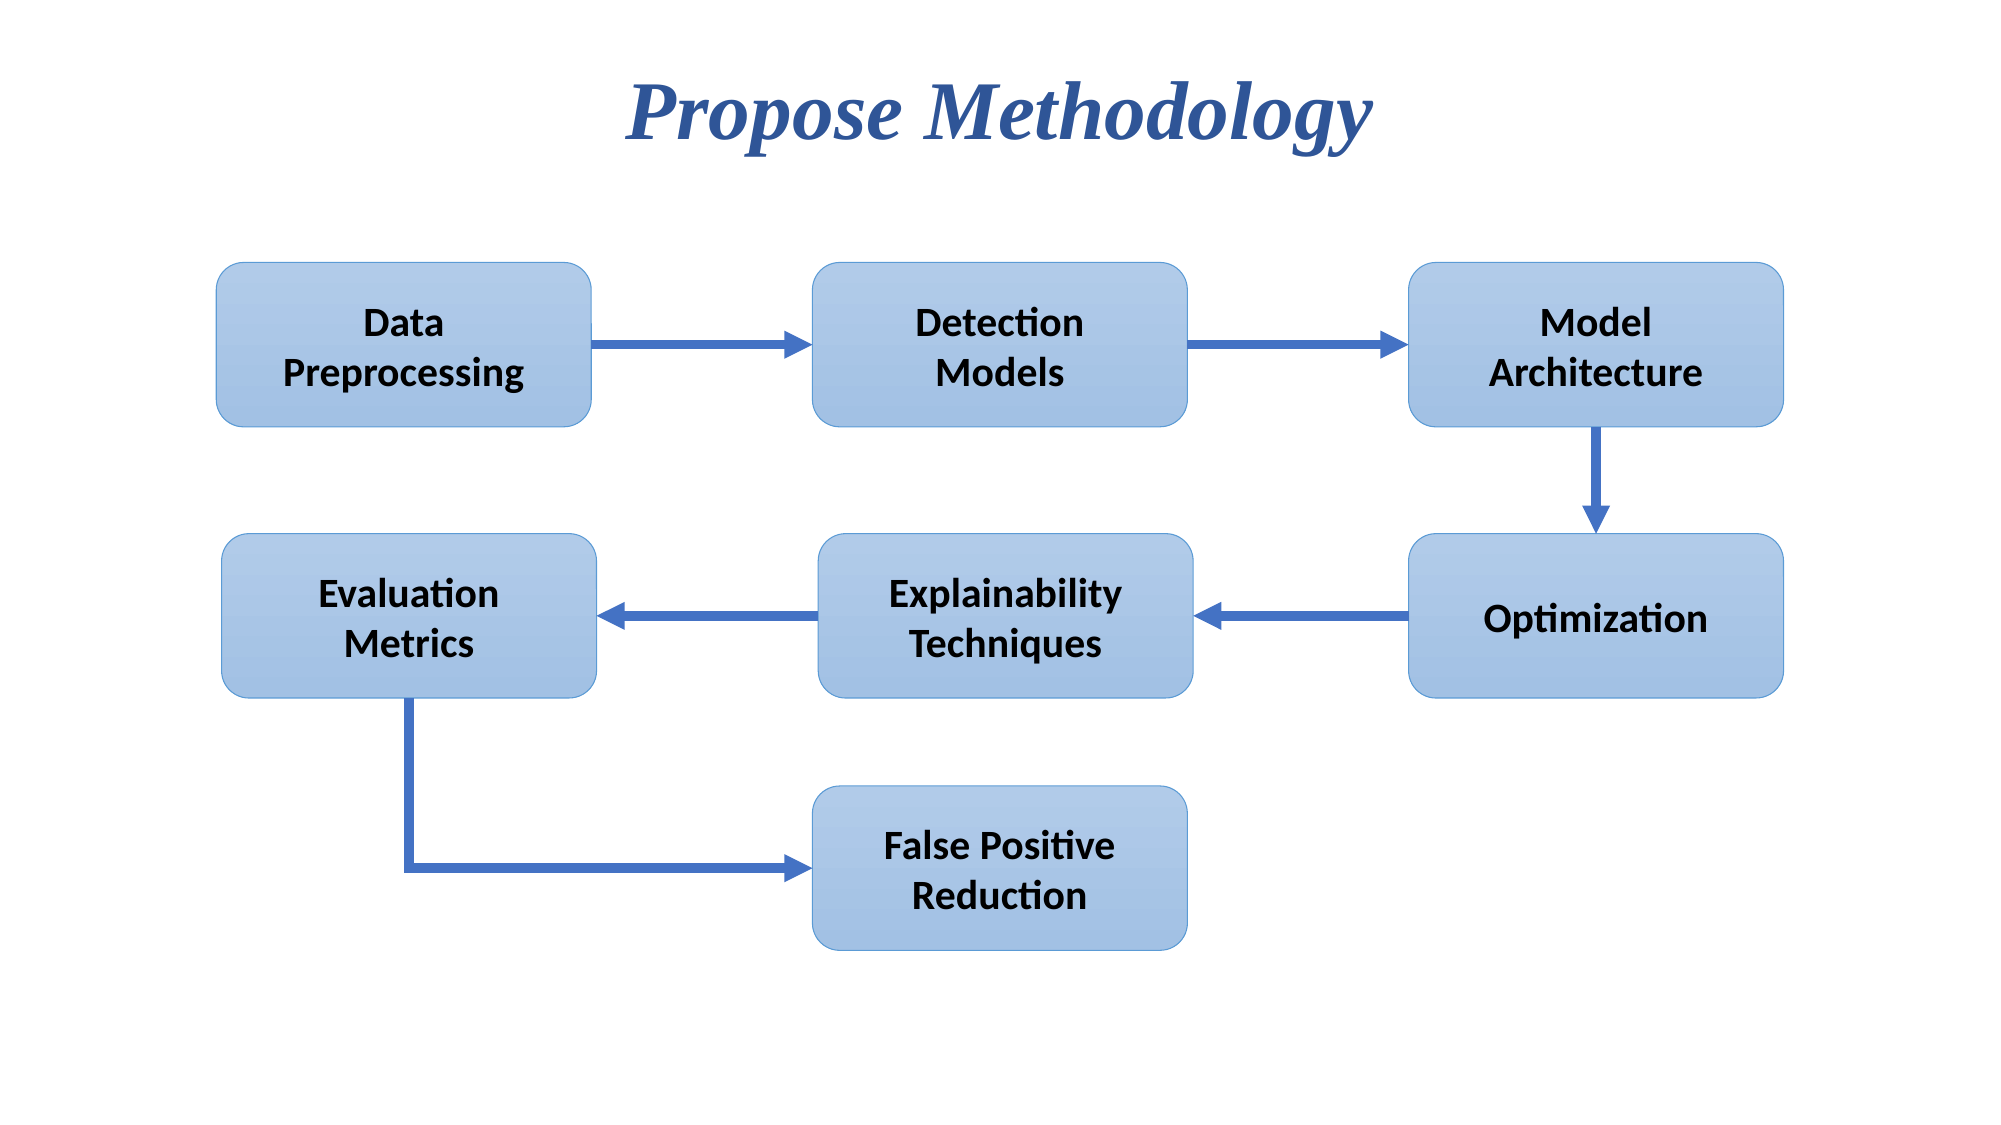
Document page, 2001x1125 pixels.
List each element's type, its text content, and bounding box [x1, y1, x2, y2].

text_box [525, 581, 696, 985]
text_box Optimization [1408, 533, 1785, 699]
text_box Model Architecture [1408, 261, 1785, 428]
text_box Evaluation Metrics [221, 533, 598, 699]
text_box Propose Methodology [591, 49, 1409, 164]
text_box Data Preprocessing [215, 261, 592, 428]
text_box Detection Models [811, 261, 1188, 428]
text_box Explainability Techniques [817, 533, 1194, 699]
text_box False Positive Reduction [811, 785, 1188, 951]
